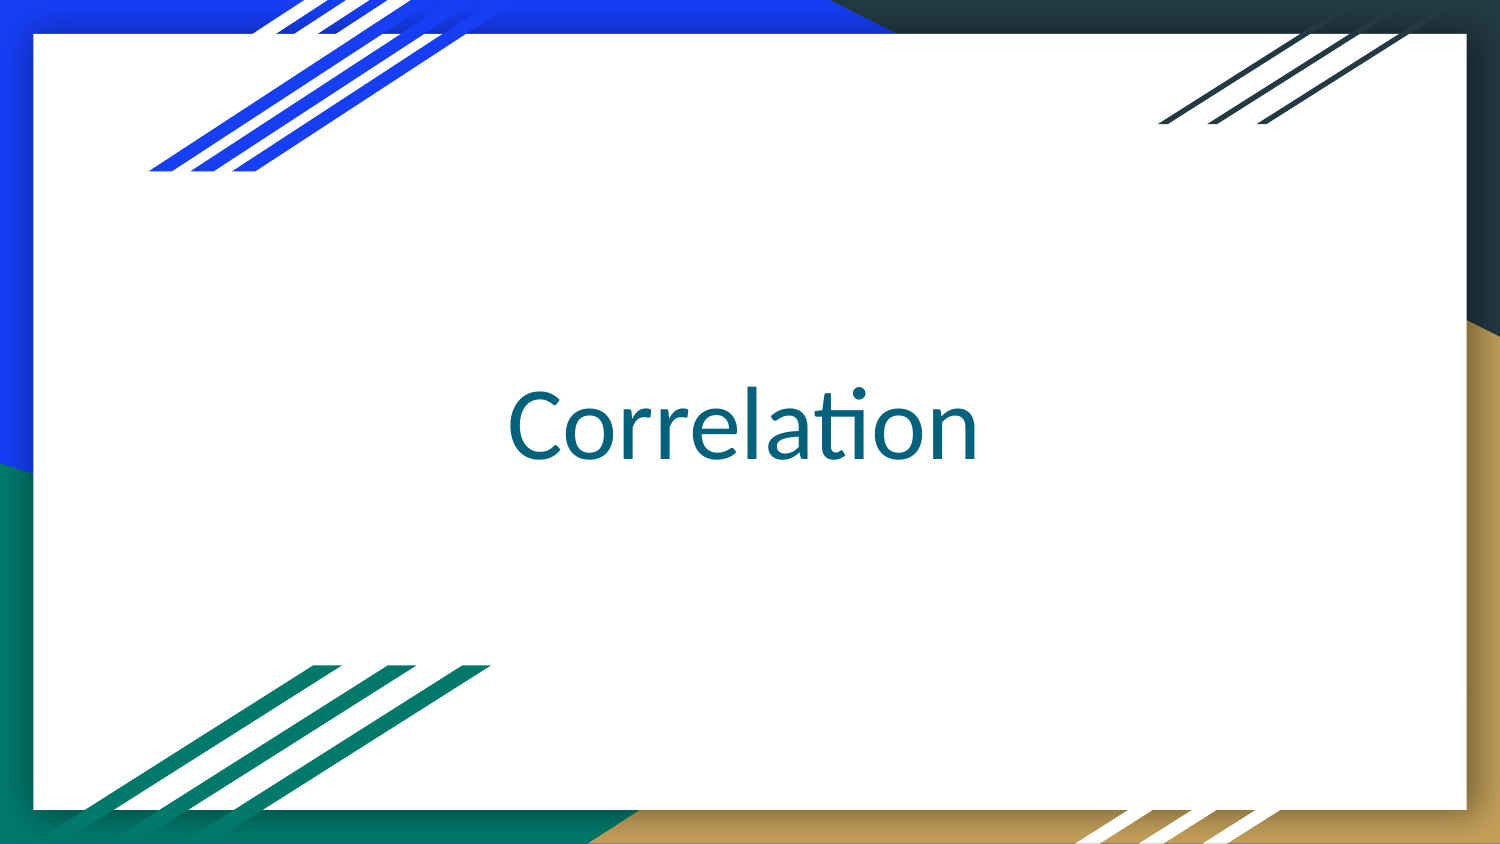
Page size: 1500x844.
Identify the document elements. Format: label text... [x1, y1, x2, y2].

title Correlation [304, 298, 1185, 537]
